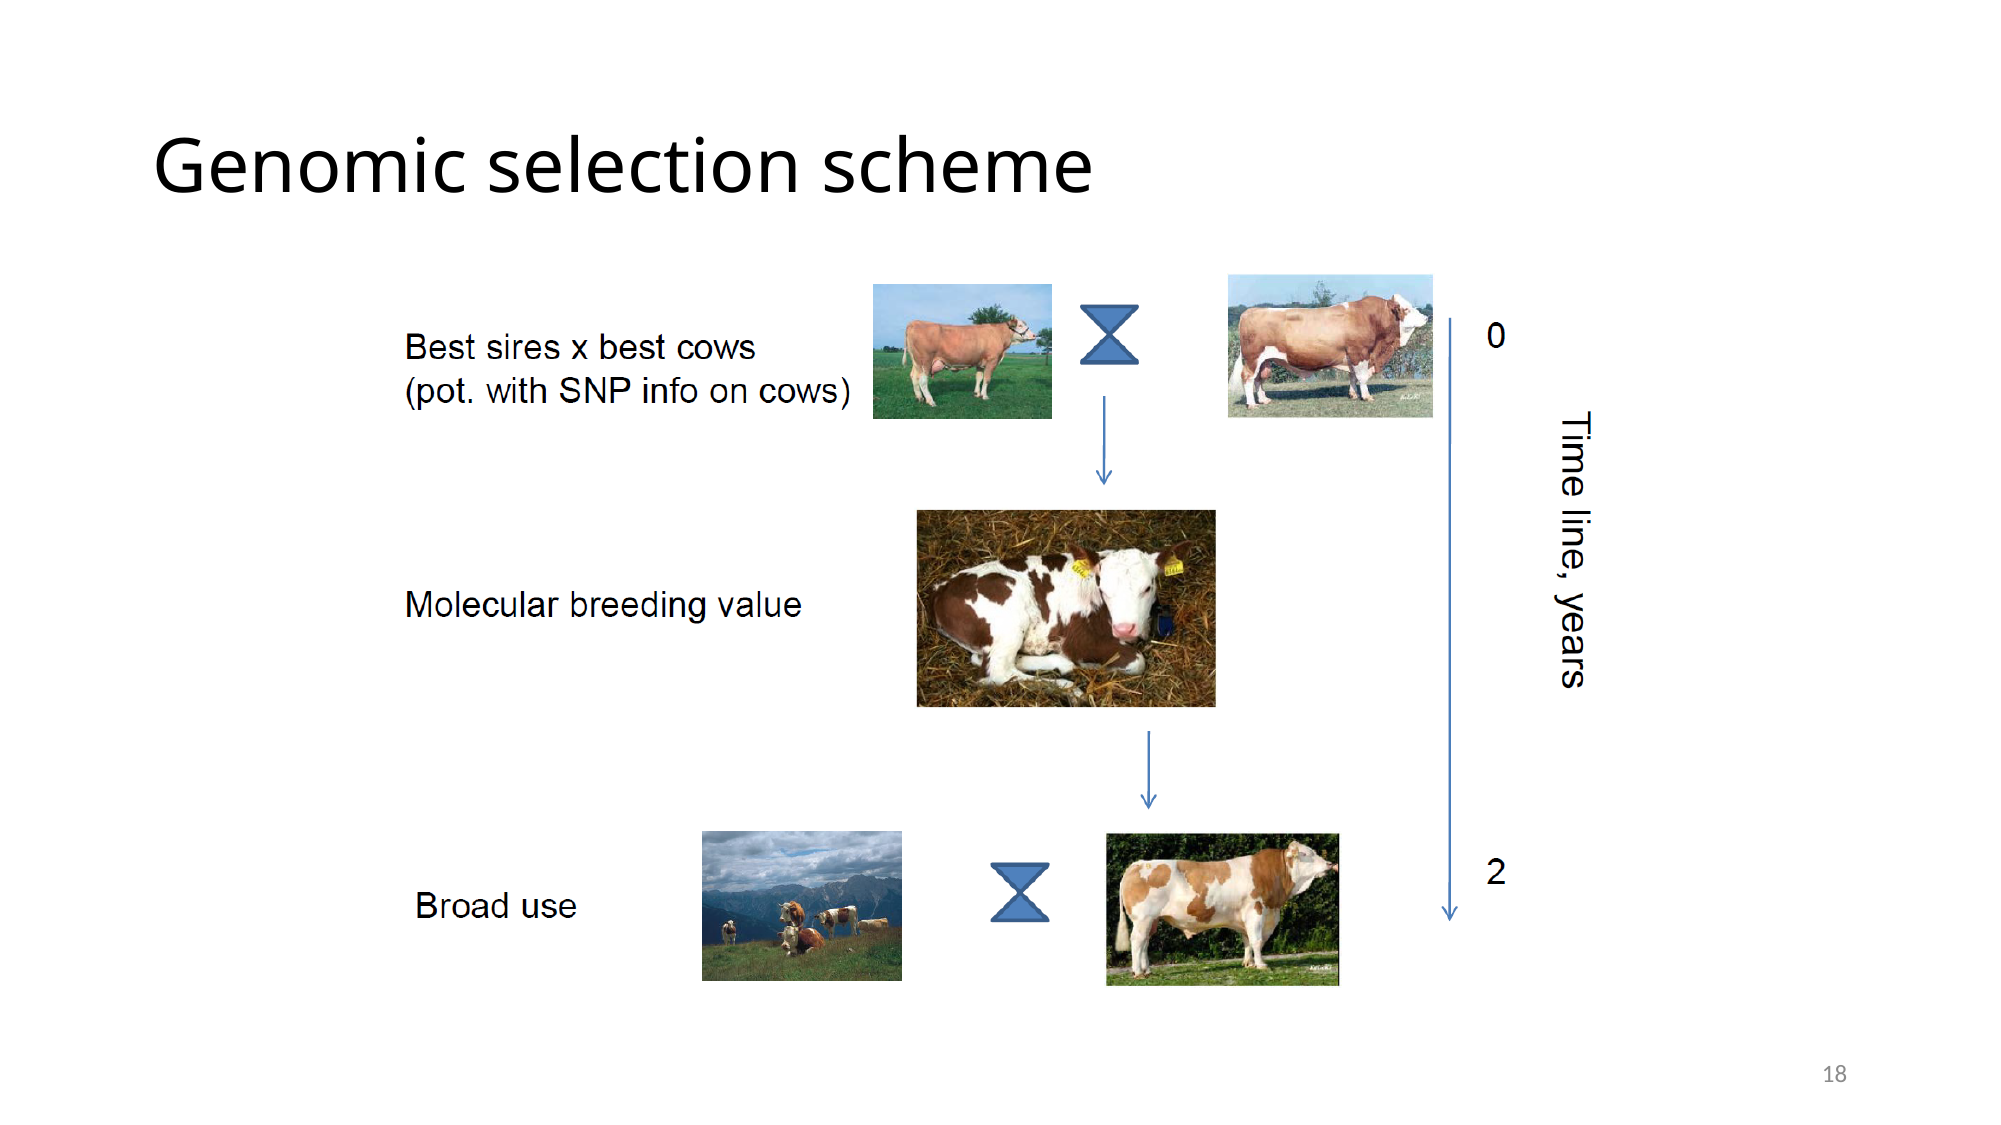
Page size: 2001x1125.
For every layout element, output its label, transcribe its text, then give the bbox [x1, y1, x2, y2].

title Genomic selection scheme [137, 59, 1863, 278]
slide_number 18 [1412, 1042, 1863, 1103]
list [392, 262, 1608, 1005]
